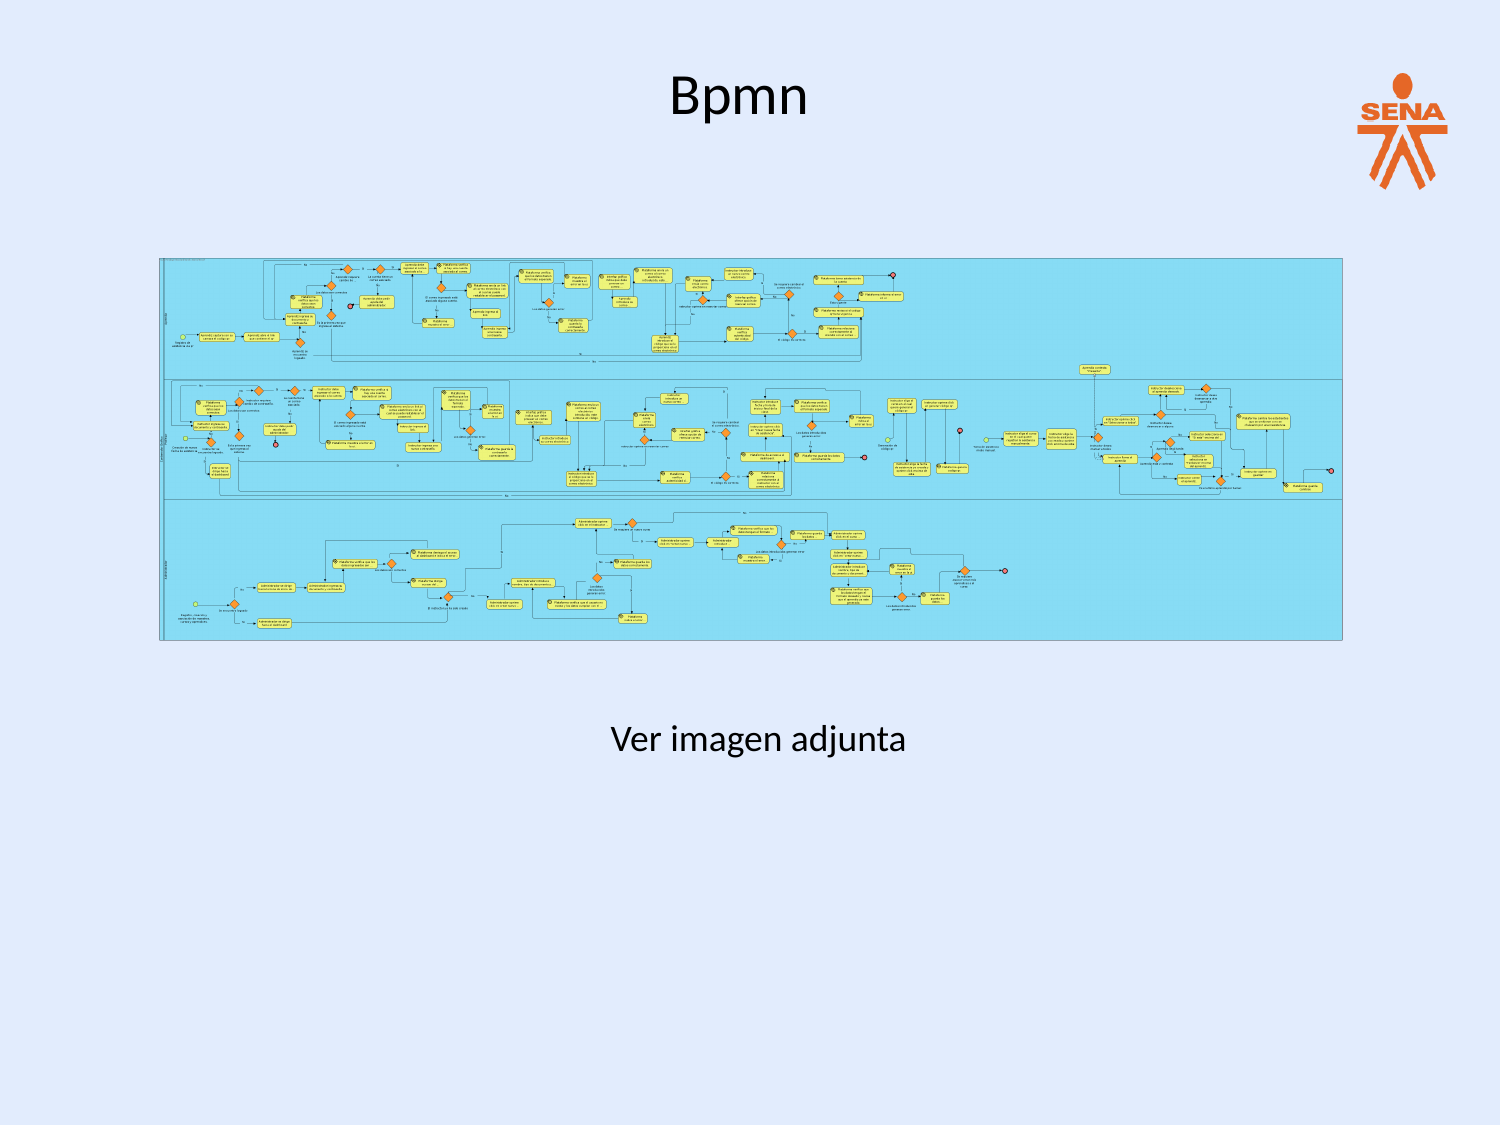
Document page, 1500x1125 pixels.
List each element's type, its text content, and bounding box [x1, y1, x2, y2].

text_box Ver imagen adjunta [595, 706, 1046, 767]
text_box Bpmn [654, 48, 848, 134]
picture [0, 0, 1500, 1125]
